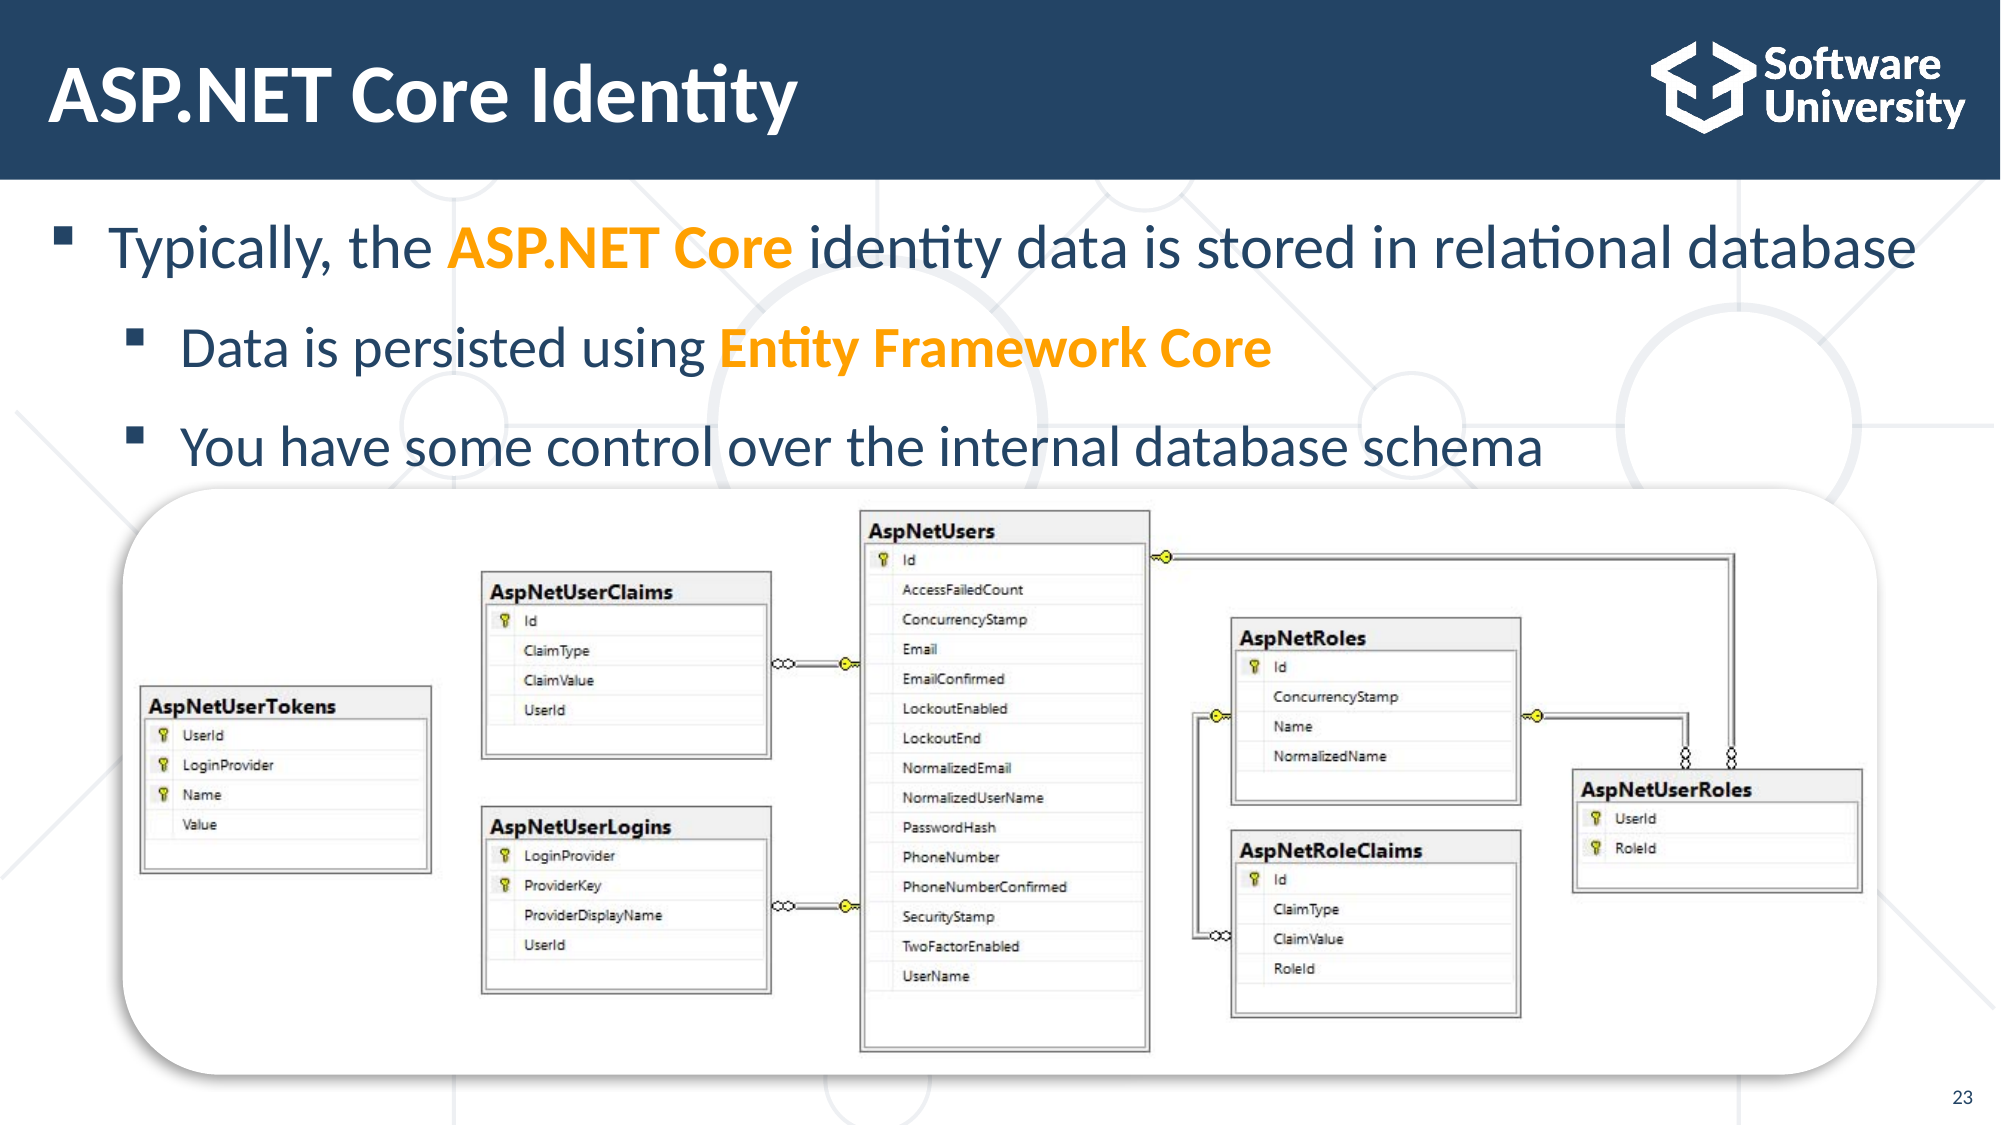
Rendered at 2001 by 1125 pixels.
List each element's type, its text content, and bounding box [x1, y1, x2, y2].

title ASP.NET Core Identity [31, 16, 1625, 162]
picture [122, 488, 1878, 1075]
slide_number 23 [1927, 1067, 1989, 1117]
picture [1651, 41, 1966, 134]
list Typically, the ASP.NET Core identity data is stored in relational database Data is persisted using Entity Framework Core You have some control over the internal database schema [31, 196, 1970, 1050]
